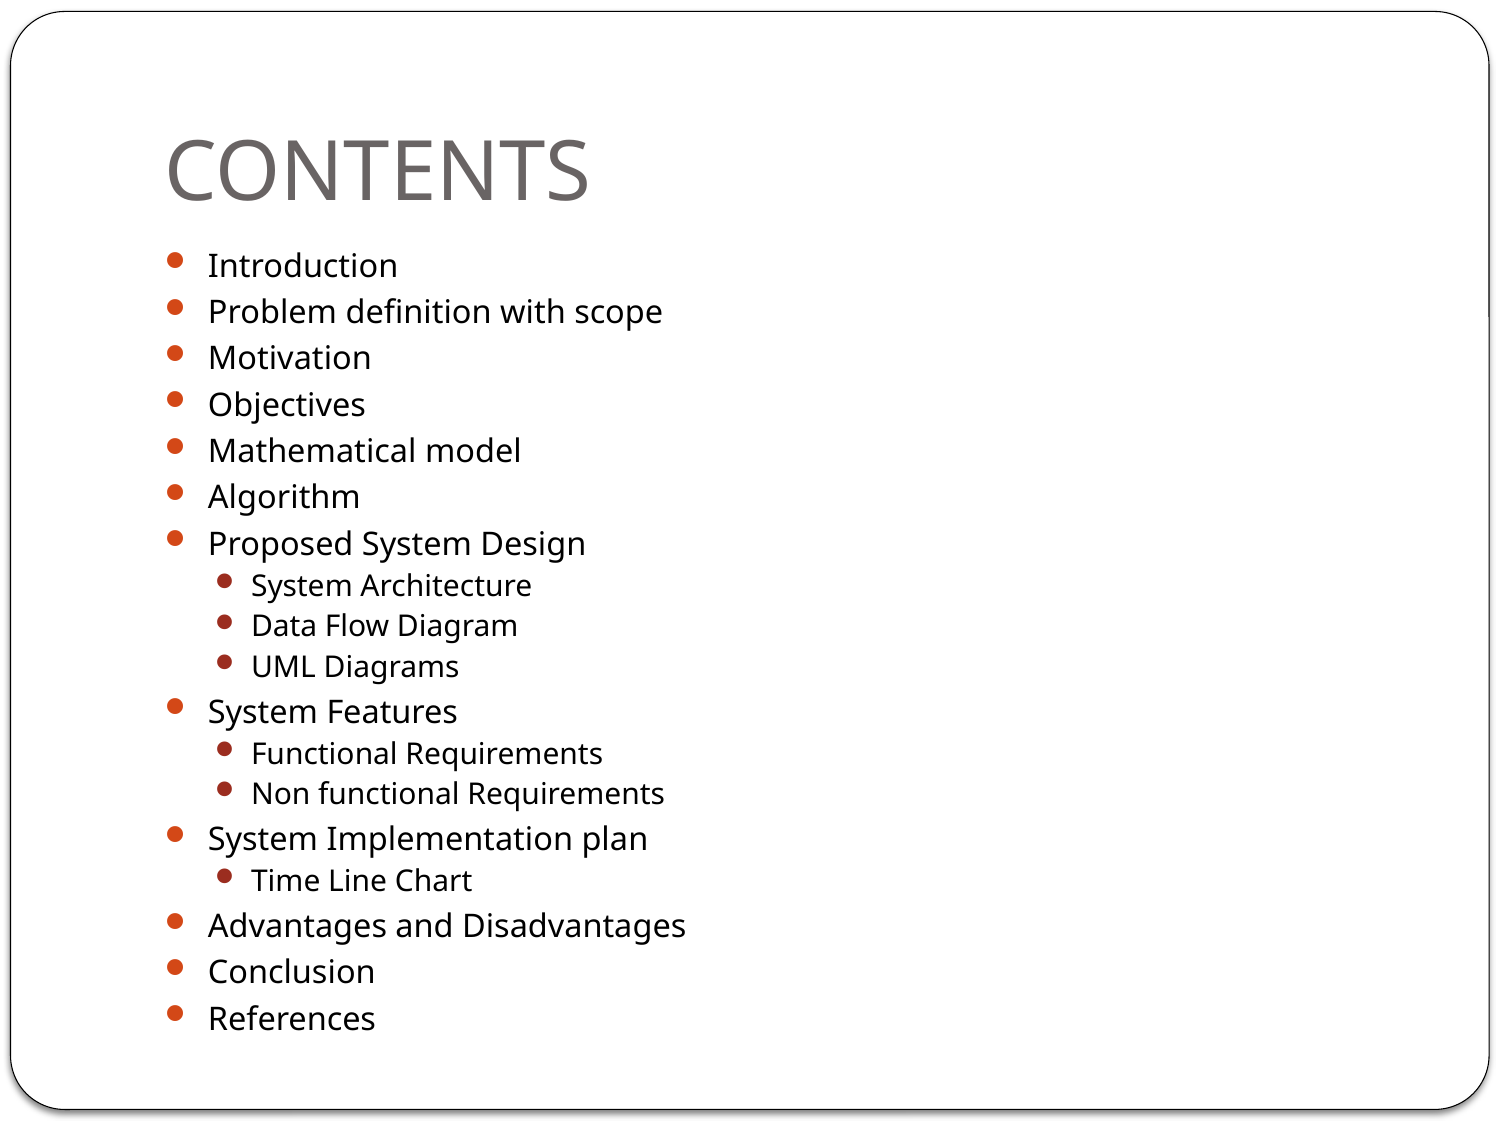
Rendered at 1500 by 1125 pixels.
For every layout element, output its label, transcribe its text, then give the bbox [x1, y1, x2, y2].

list Introduction Problem definition with scope Motivation Objectives Mathematical model Algorithm Proposed System Design System Architecture Data Flow Diagram UML Diagrams System Features Functional Requirements Non functional Requirements System Implementation plan Time Line Chart Advantages and Disadvantages Conclusion References [150, 237, 1425, 1050]
title CONTENTS [150, 45, 1425, 233]
